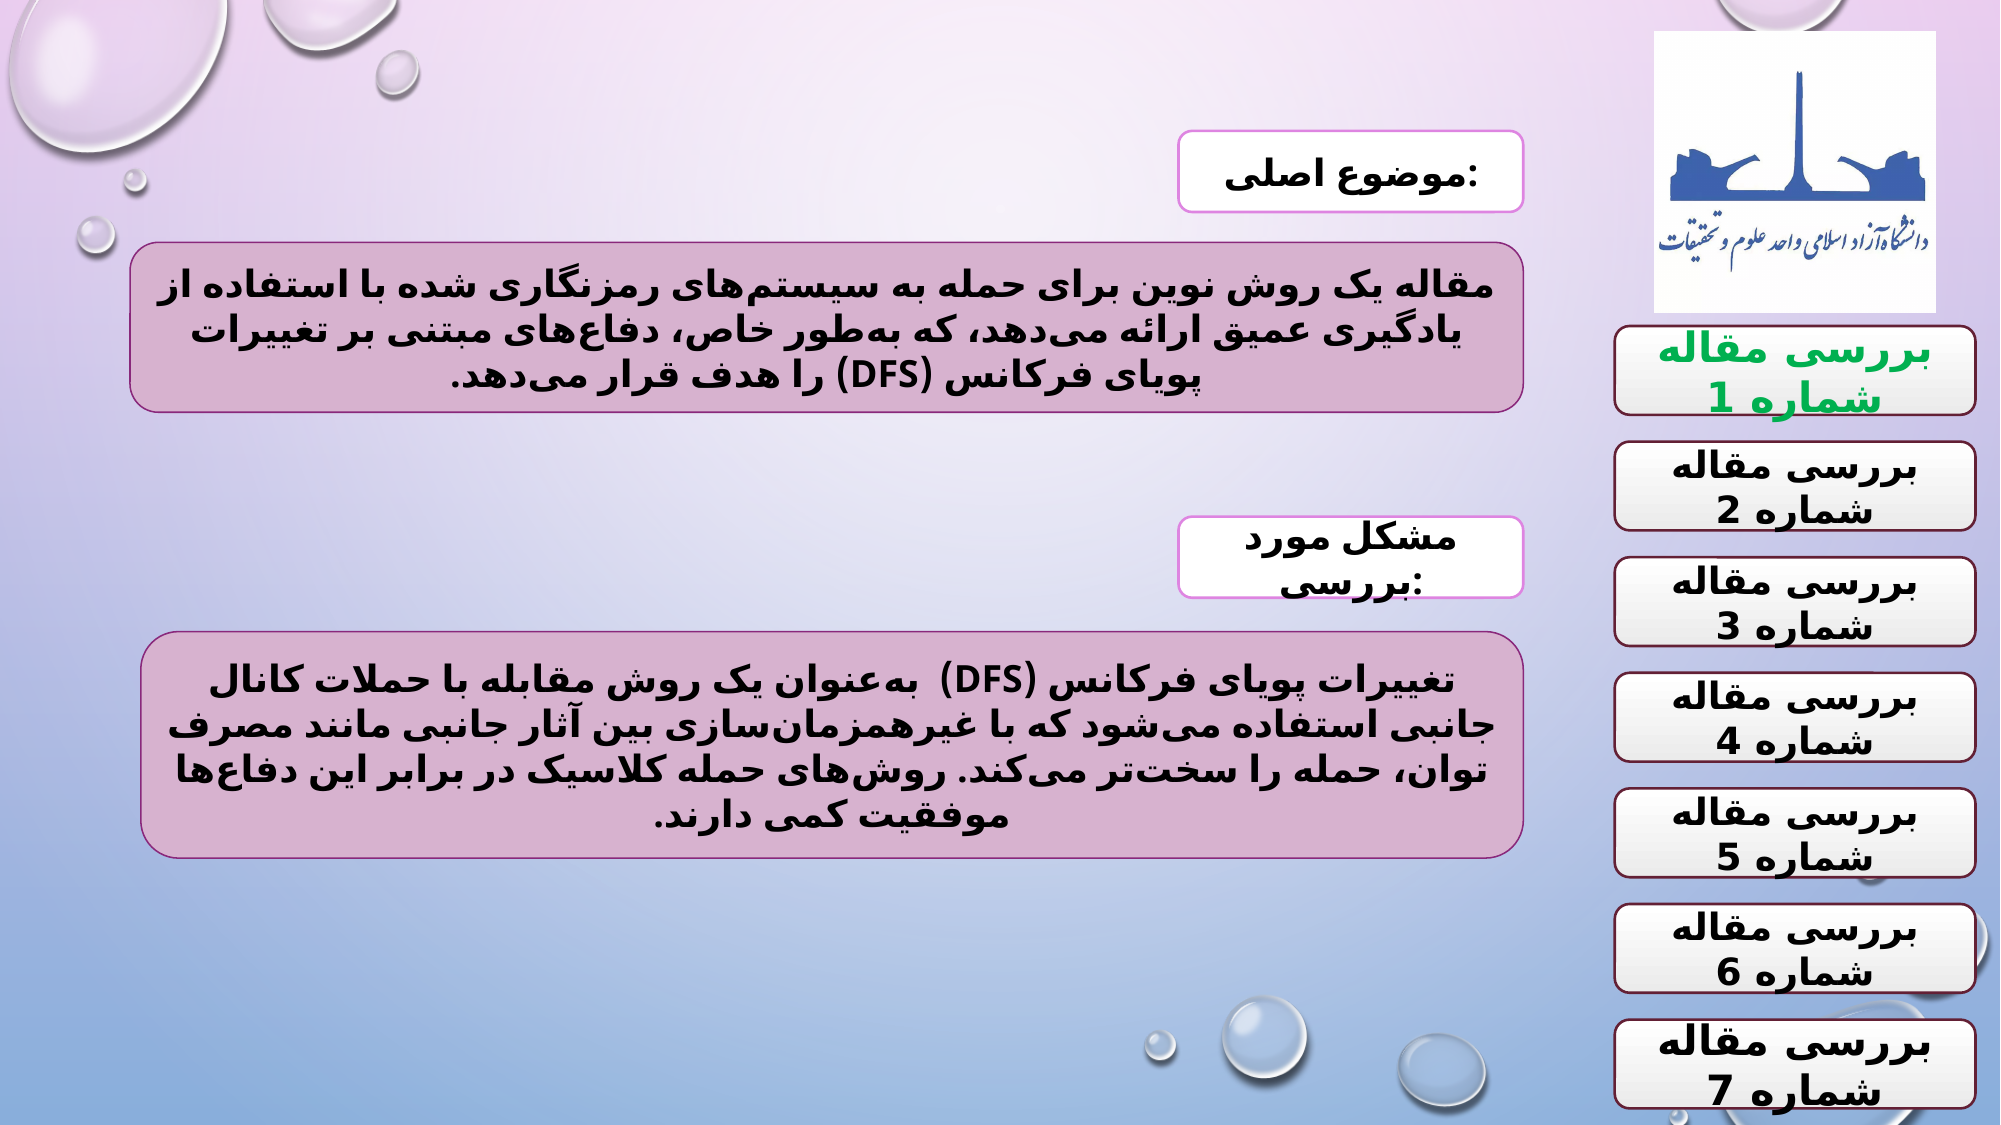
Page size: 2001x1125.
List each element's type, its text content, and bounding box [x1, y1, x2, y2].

text_box مشکل مورد بررسی: [1177, 515, 1525, 600]
text_box بررسی مقاله شماره 7 [1613, 1018, 1977, 1110]
text_box بررسی مقاله شماره 6 [1613, 902, 1977, 995]
text_box مقاله یک روش نوین برای حمله به سیستم‌های رمزنگاری شده با استفاده از یادگیری عمیق ارائه می‌دهد، که به‌طور خاص، دفاع‌های مبتنی بر تغییرات پویای فرکانس (DFS) را هدف قرار می‌دهد. [129, 241, 1525, 414]
text_box بررسی مقاله شماره 1 [1613, 324, 1977, 417]
text_box بررسی مقاله شماره 5 [1613, 787, 1977, 879]
text_box موضوع اصلی: [1177, 129, 1525, 214]
text_box بررسی مقاله شماره 3 [1613, 555, 1977, 648]
text_box بررسی مقاله شماره 4 [1613, 671, 1977, 763]
text_box بررسی مقاله شماره 2 [1613, 440, 1977, 532]
picture [0, 0, 2000, 1125]
text_box تغییرات پویای فرکانس (DFS) به‌عنوان یک روش مقابله با حملات کانال جانبی استفاده می‌شود که با غیرهمزمان‌سازی بین آثار جانبی مانند مصرف توان، حمله را سخت‌تر می‌کند. روش‌های حمله کلاسیک در برابر این دفاع‌ها موفقیت کمی دارند. [140, 630, 1525, 859]
